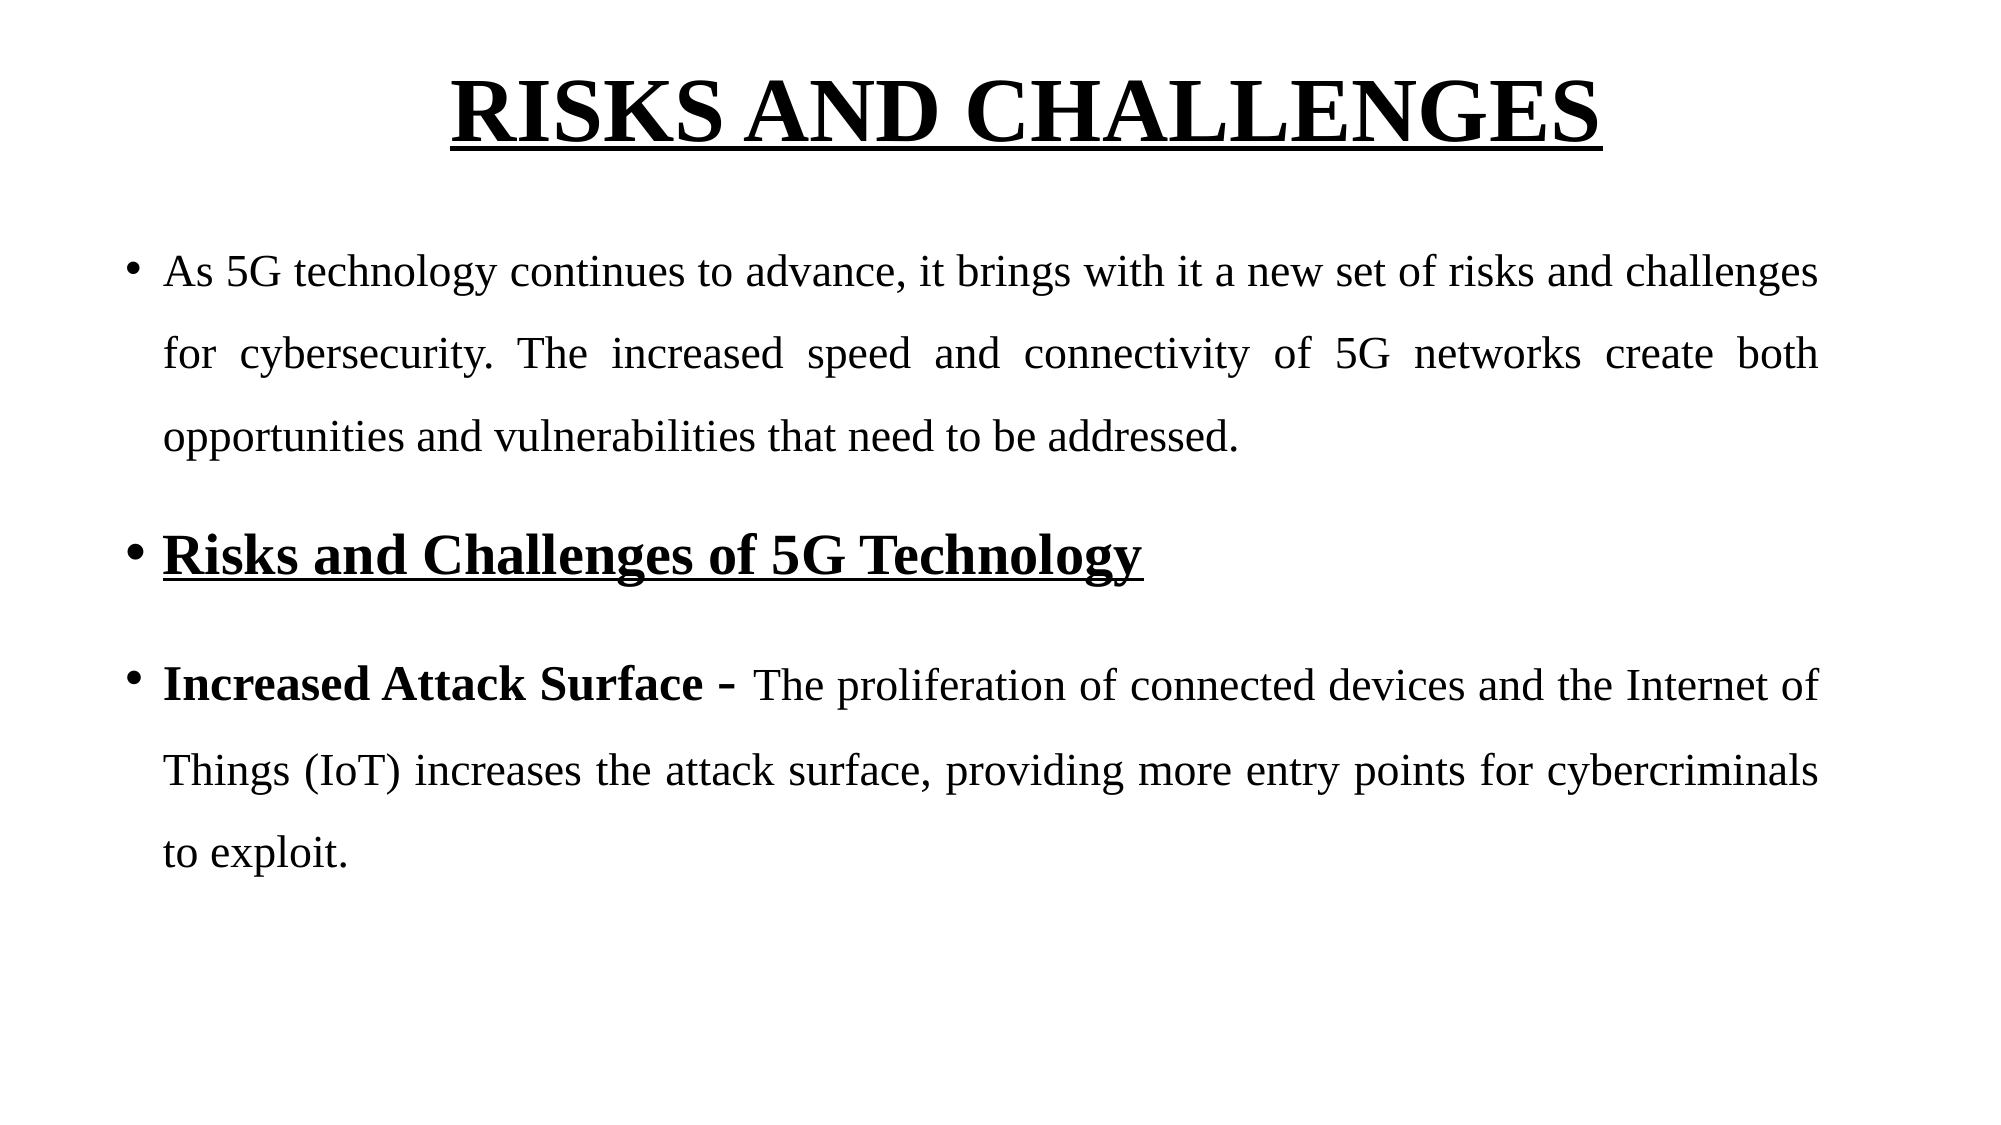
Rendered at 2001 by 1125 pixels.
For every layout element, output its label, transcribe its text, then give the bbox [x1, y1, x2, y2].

list As 5G technology continues to advance, it brings with it a new set of risks and challenges for cybersecurity. The increased speed and connectivity of 5G networks create both opportunities and vulnerabilities that need to be addressed. Risks and Challenges of 5G Technology Increased Attack Surface - The proliferation of connected devices and the Internet of Things (IoT) increases the attack surface, providing more entry points for cybercriminals to exploit. [110, 205, 1836, 920]
title RISKS AND CHALLENGES [435, 3, 1698, 205]
